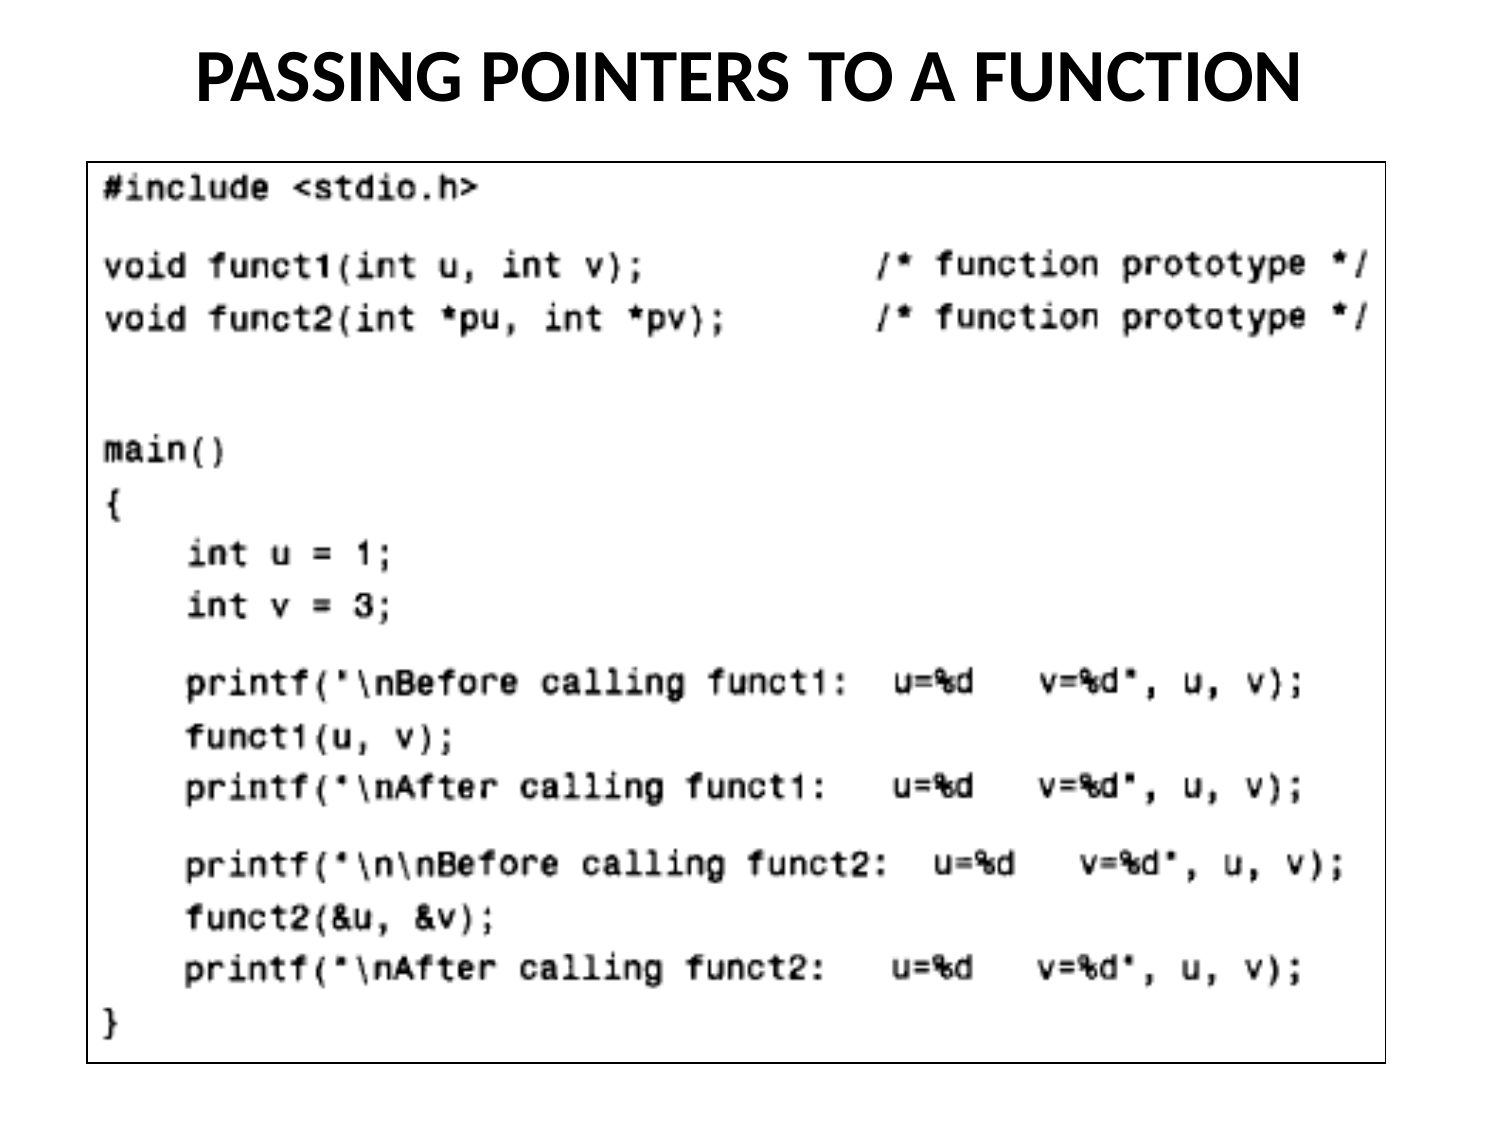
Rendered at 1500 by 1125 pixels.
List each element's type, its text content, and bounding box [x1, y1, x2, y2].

title PASSING POINTERS TO A FUNCTION [75, 12, 1425, 130]
picture [87, 162, 1386, 1063]
